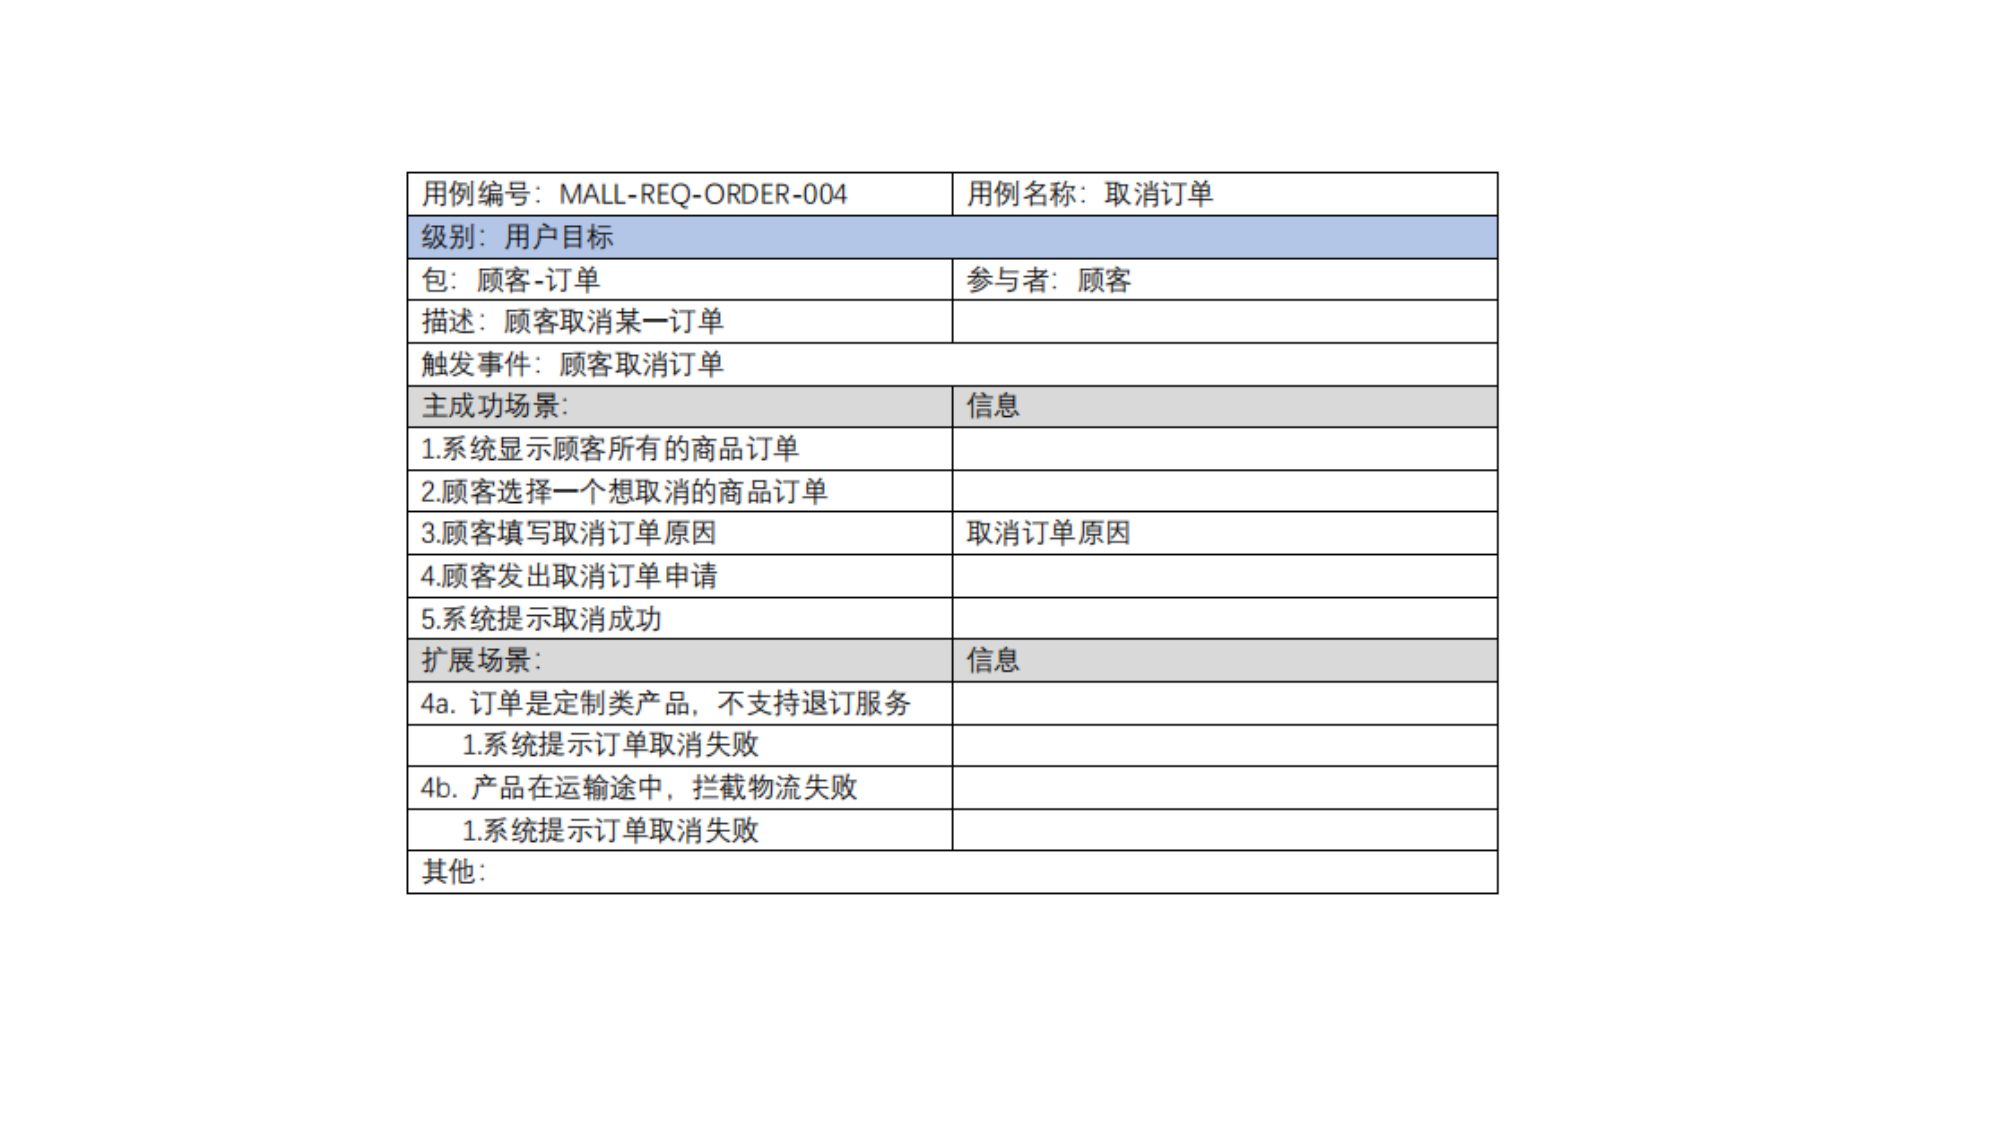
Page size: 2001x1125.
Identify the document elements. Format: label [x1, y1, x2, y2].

picture [389, 147, 1535, 927]
